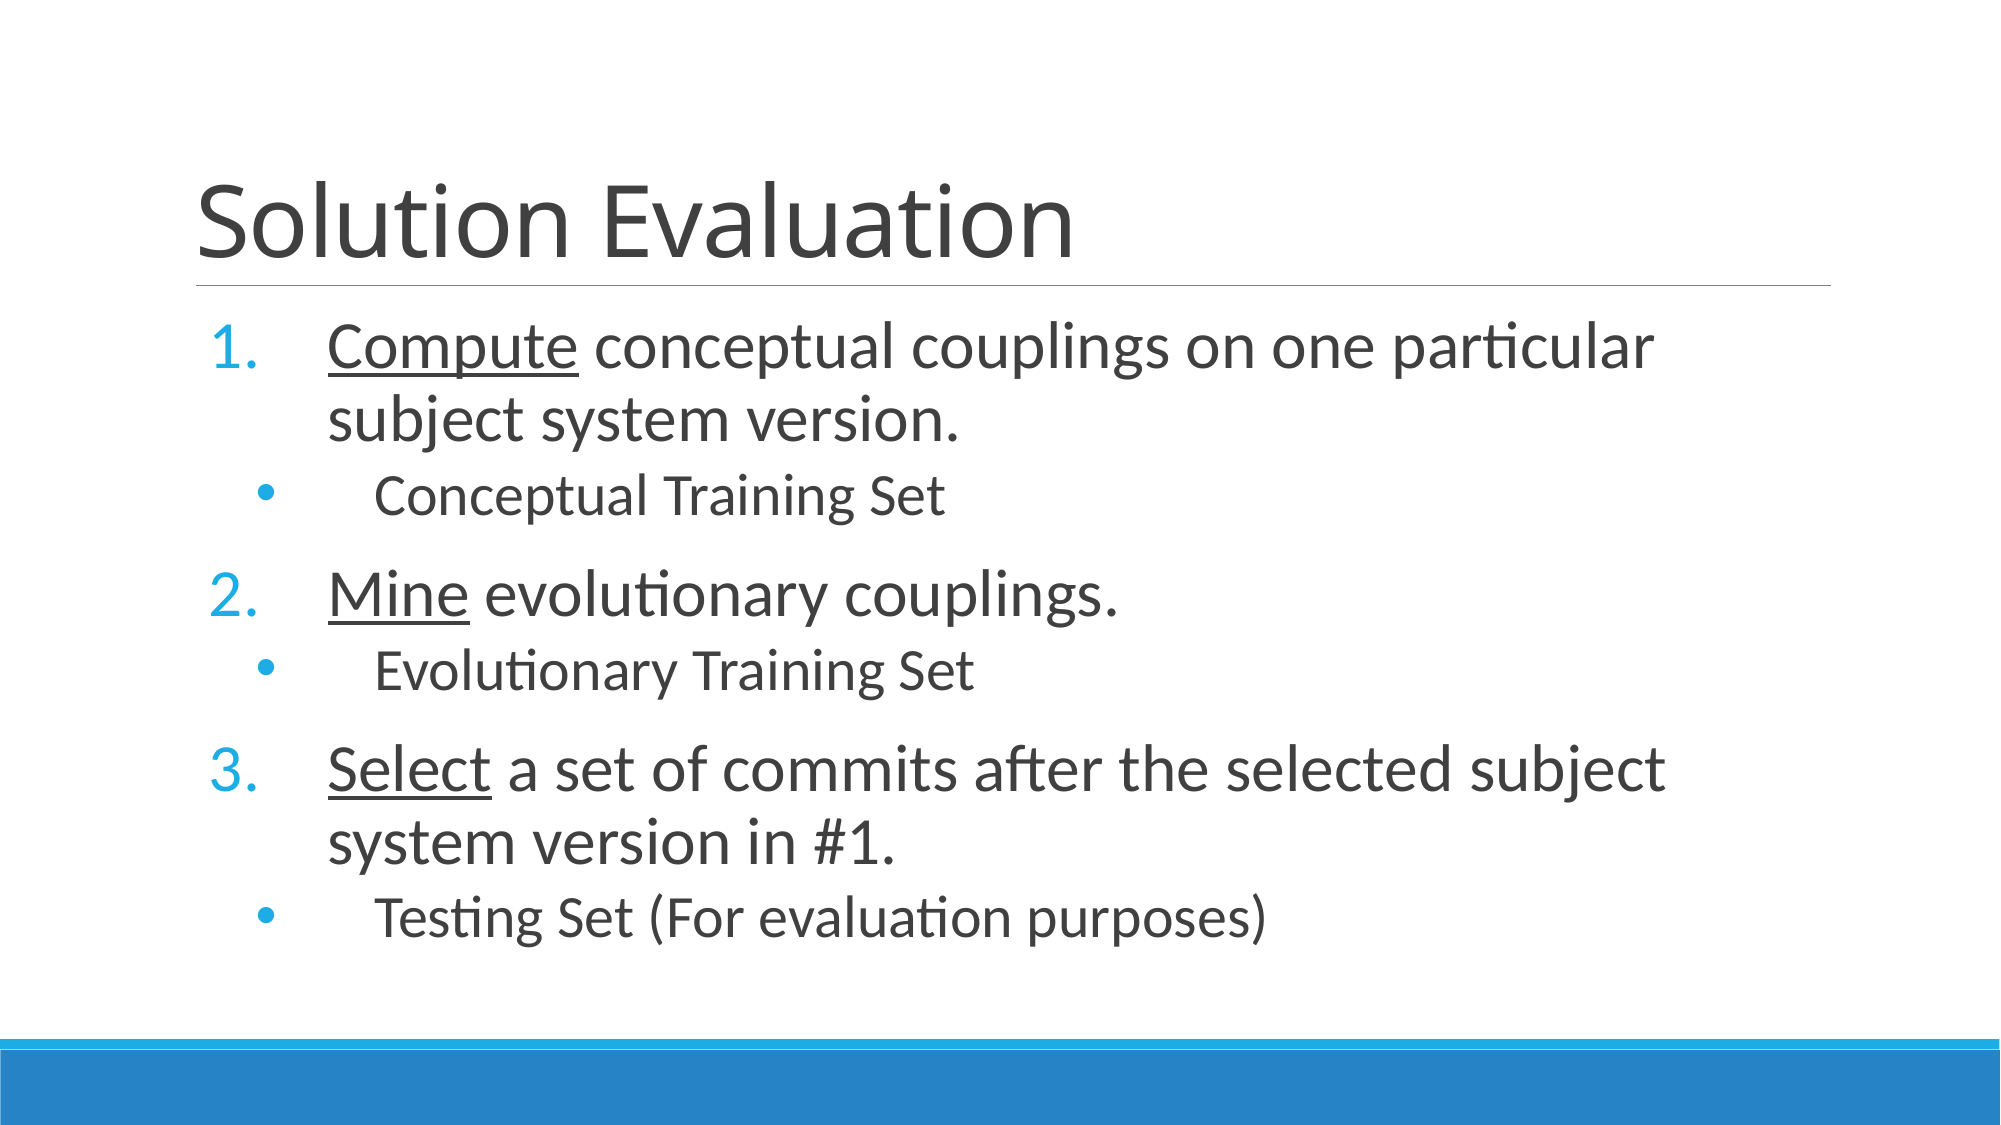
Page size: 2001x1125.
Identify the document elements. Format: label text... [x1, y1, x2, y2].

list Compute conceptual couplings on one particular subject system version. Conceptual Training Set Mine evolutionary couplings. Evolutionary Training Set Select a set of commits after the selected subject system version in #1. Testing Set (For evaluation purposes) [208, 302, 1830, 963]
title Solution Evaluation [180, 47, 1830, 285]
